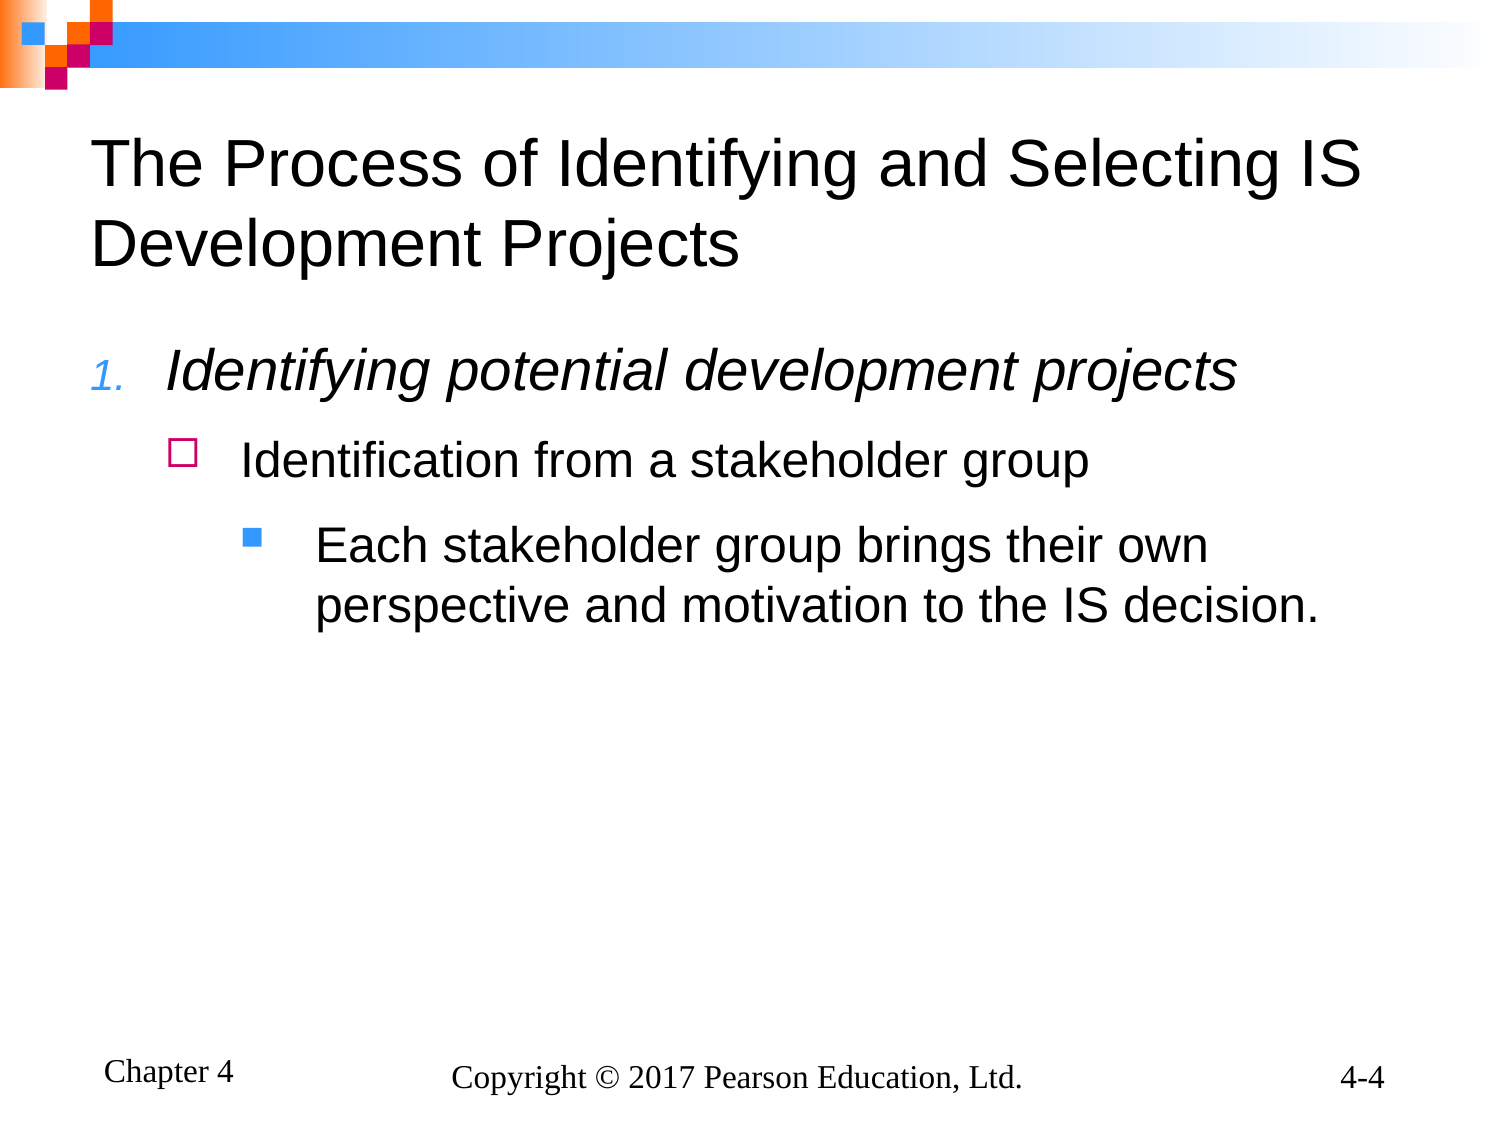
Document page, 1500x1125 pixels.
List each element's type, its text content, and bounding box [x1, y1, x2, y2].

title The Process of Identifying and Selecting IS Development Projects [75, 87, 1425, 313]
list Identifying potential development projects Identification from a stakeholder group Each stakeholder group brings their own perspective and motivation to the IS decision. [75, 324, 1425, 963]
